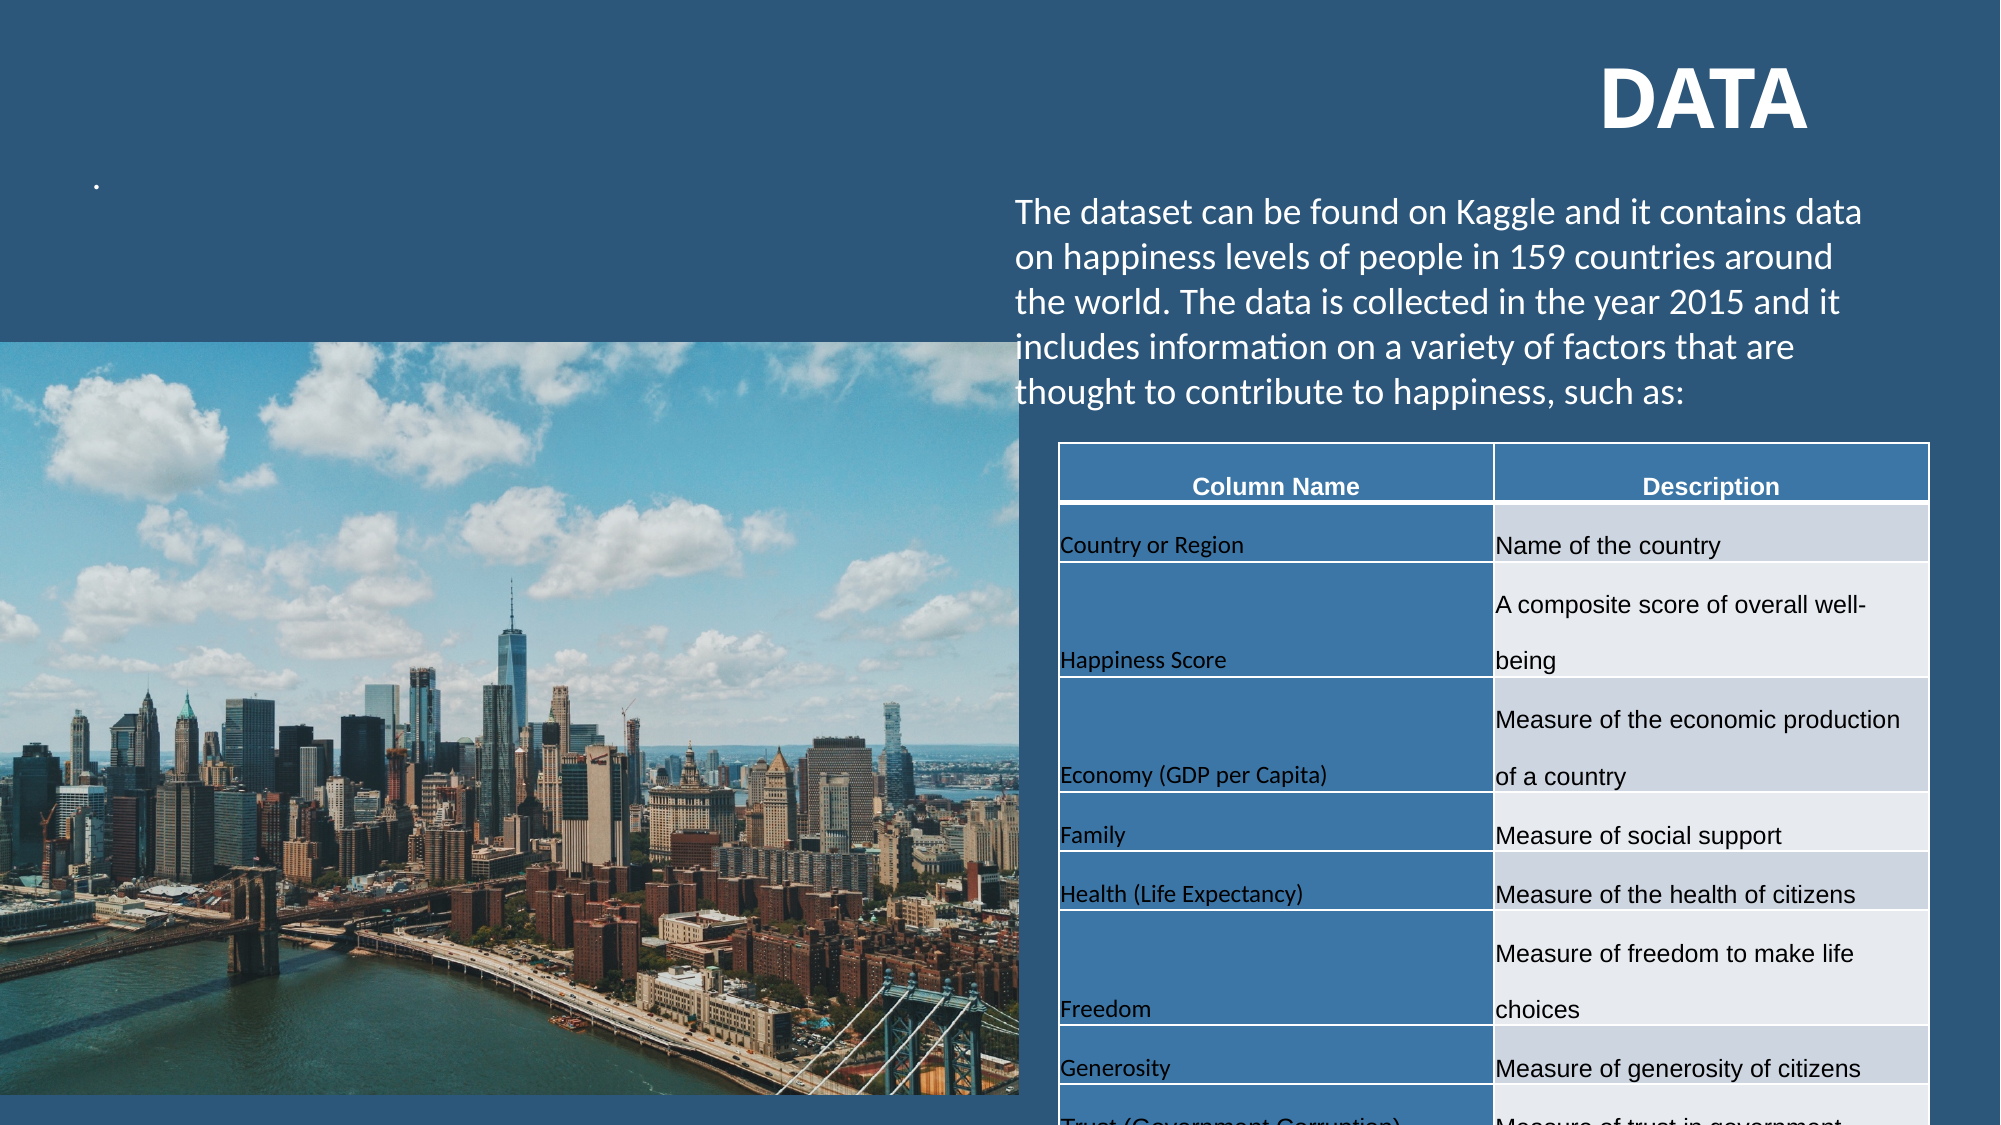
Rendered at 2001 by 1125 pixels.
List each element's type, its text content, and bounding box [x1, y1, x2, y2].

table_cell Measure of the economic production of a country [1495, 678, 1928, 791]
table_cell Economy (GDP per Capita) [1060, 678, 1493, 791]
table_cell A composite score of overall well-being [1495, 563, 1928, 676]
table_cell Measure of freedom to make life choices [1495, 911, 1928, 1024]
table_cell Trust (Government Corruption) [1060, 1085, 1493, 1125]
table_cell Freedom [1060, 911, 1493, 1024]
list . [76, 149, 1059, 209]
table_cell Measure of trust in government [1495, 1085, 1928, 1125]
picture [0, 342, 1019, 1096]
table_header Column Name [1060, 444, 1493, 500]
table_cell Name of the country [1495, 505, 1928, 561]
table_cell Measure of social support [1495, 793, 1928, 850]
table_cell Generosity [1060, 1026, 1493, 1083]
table_cell Measure of the health of citizens [1495, 852, 1928, 909]
table_cell Family [1060, 793, 1493, 850]
table_cell Measure of generosity of citizens [1495, 1026, 1928, 1083]
table_header Description [1495, 444, 1928, 500]
table_cell Health (Life Expectancy) [1060, 852, 1493, 909]
table_cell Country or Region [1060, 505, 1493, 561]
title DATA [1405, 0, 2000, 155]
table_cell Happiness Score [1060, 563, 1493, 676]
text_box The dataset can be found on Kaggle and it contains data on happiness levels of people in 159 countries around the world. The data is collected in the year 2015 and it includes information on a variety of factors that are thought to contribute to happiness, such as: [999, 179, 1892, 420]
